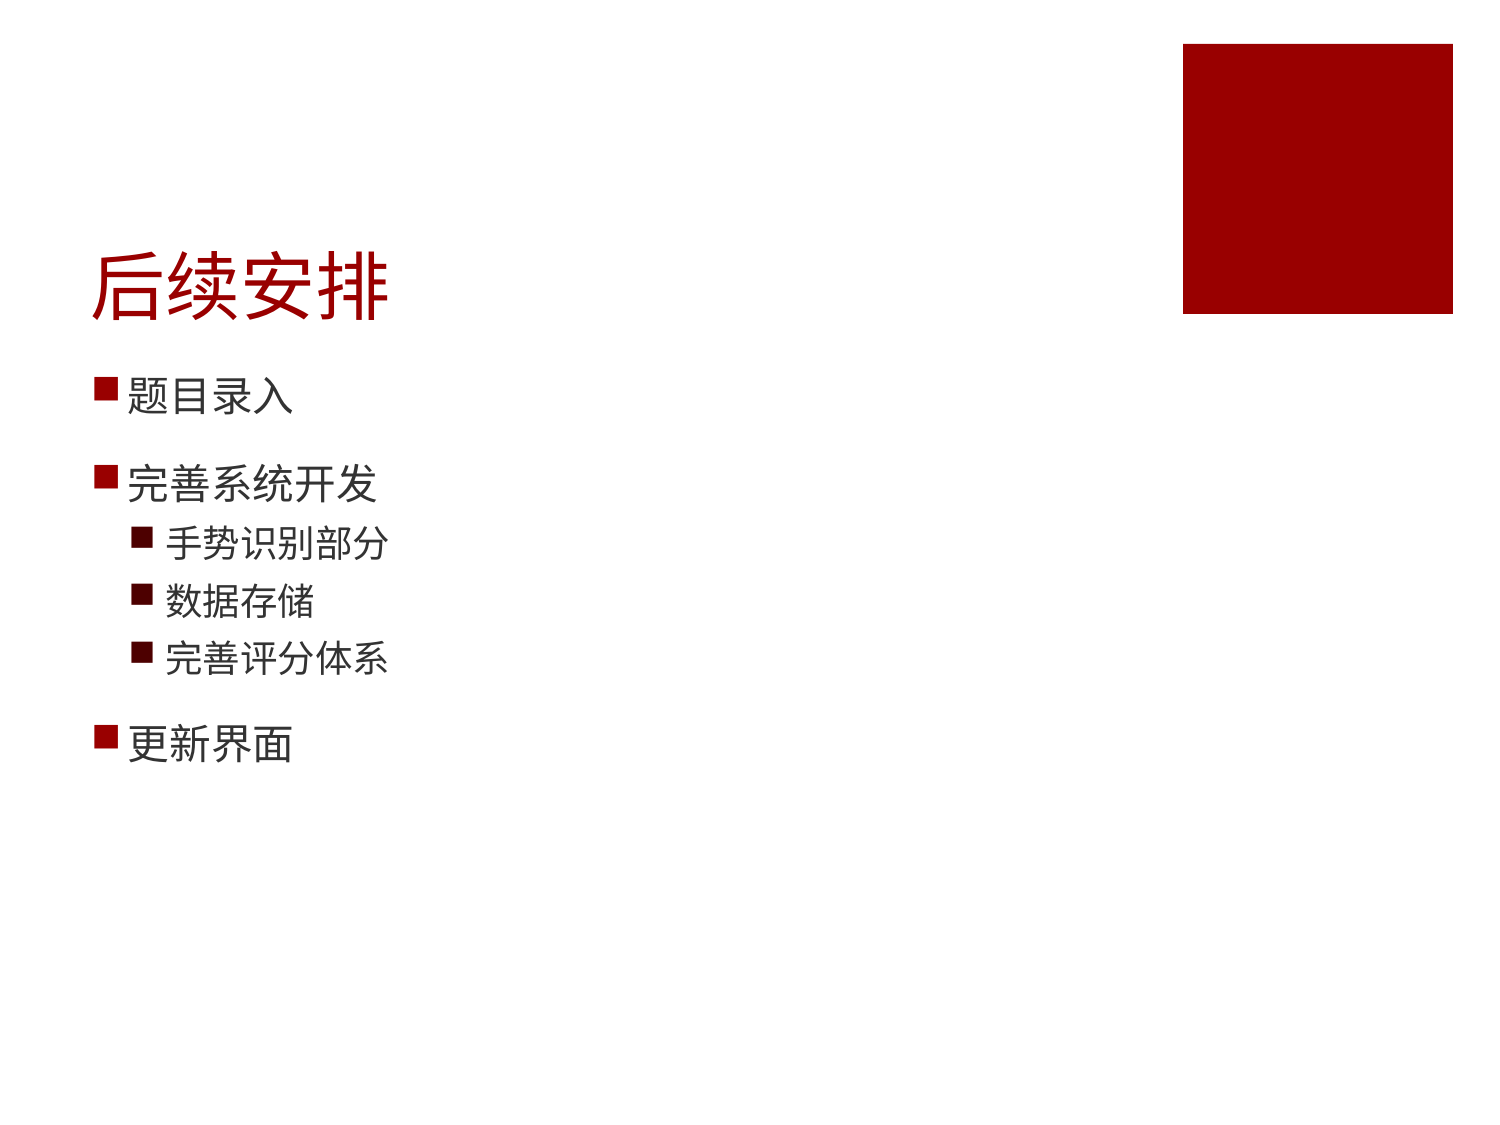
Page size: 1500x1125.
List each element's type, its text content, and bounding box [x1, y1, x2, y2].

title 后续安排 [75, 149, 1143, 338]
list 题目录入 完善系统开发 手势识别部分 数据存储 完善评分体系 更新界面 [75, 362, 1443, 1005]
